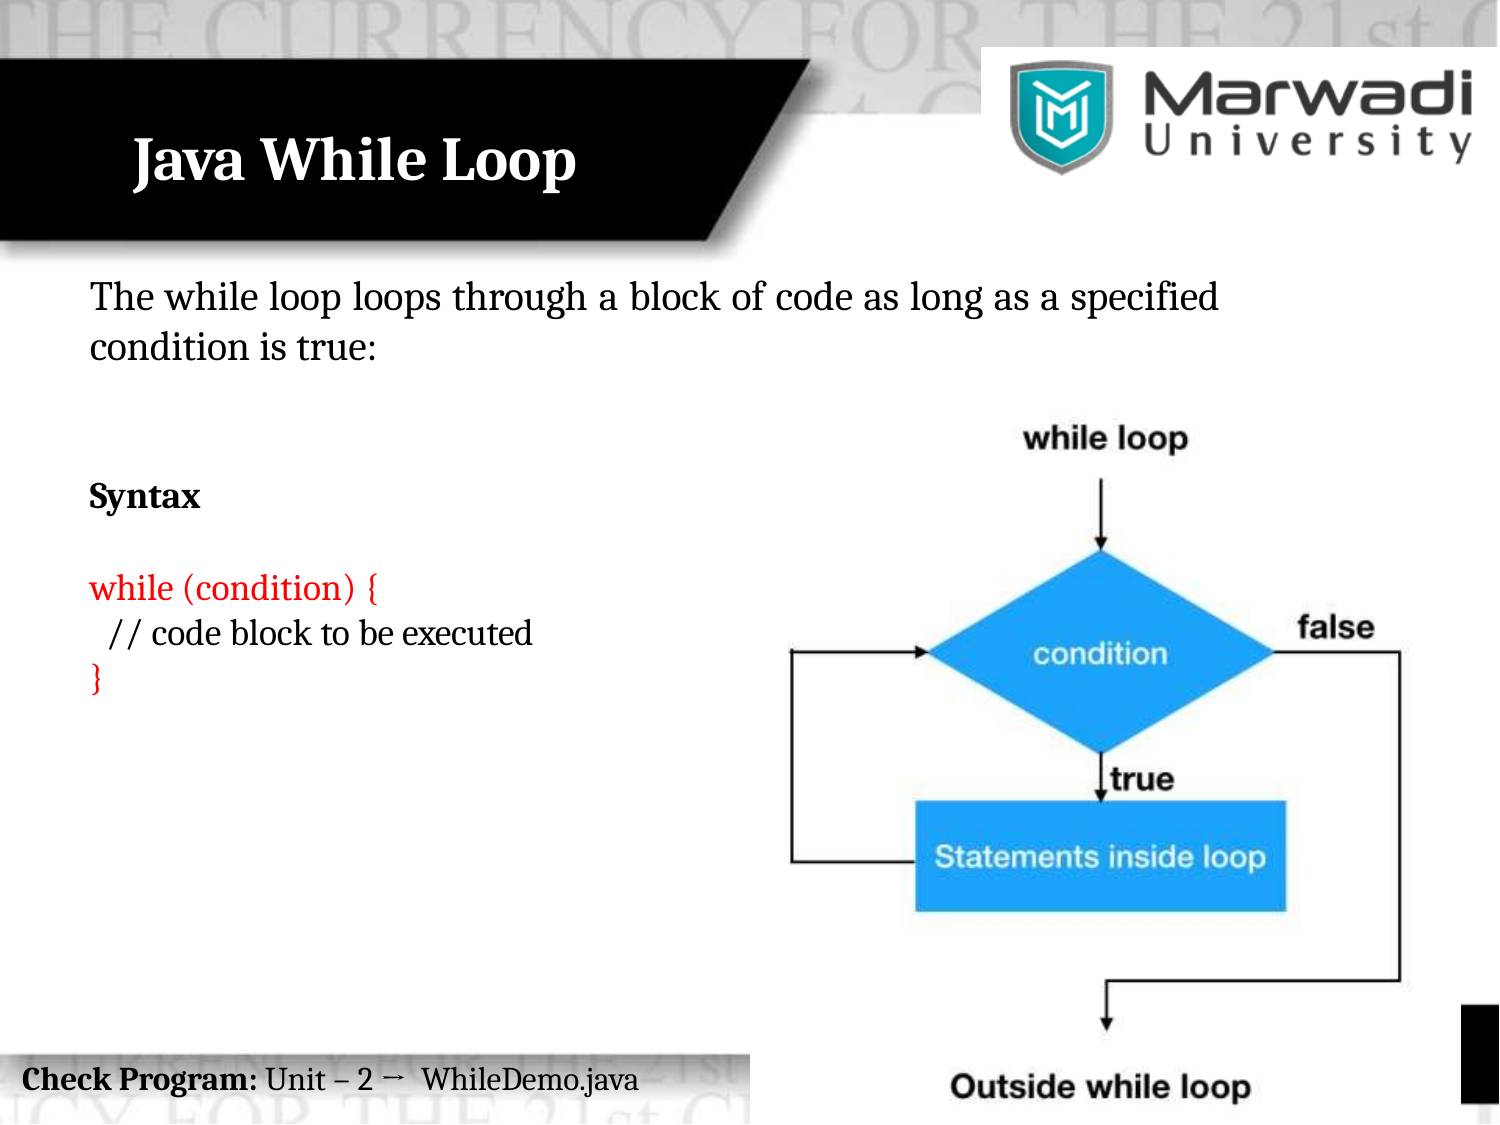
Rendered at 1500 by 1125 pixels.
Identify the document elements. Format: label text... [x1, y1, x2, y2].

picture [0, 0, 1500, 1125]
text_box Check Program: Unit – 2 → WhileDemo.java [19, 1054, 667, 1097]
title Java While Loop [131, 116, 594, 266]
text_box The while loop loops through a block of code as long as a specified condition is true: Syntax while (condition) { // code block to be executed } [87, 266, 1399, 698]
